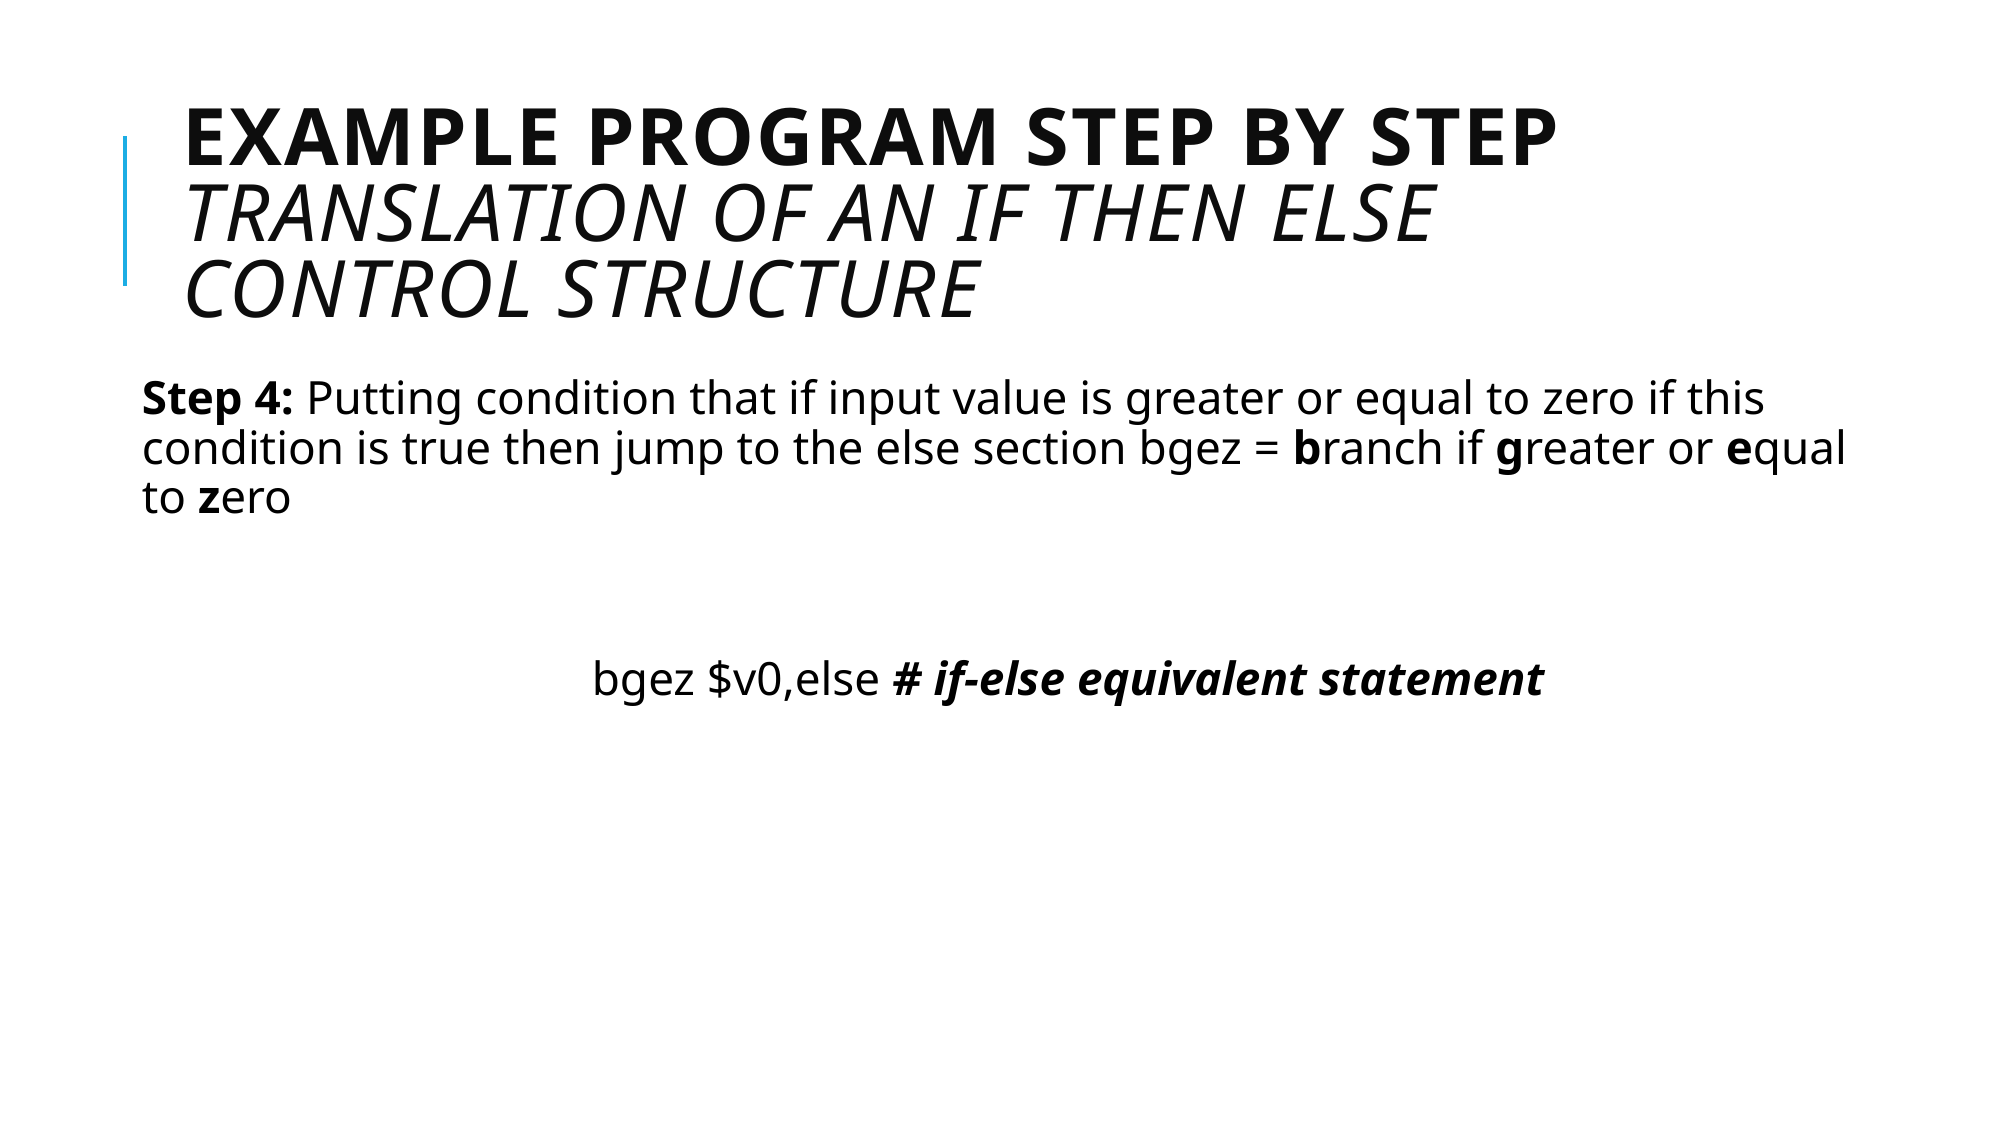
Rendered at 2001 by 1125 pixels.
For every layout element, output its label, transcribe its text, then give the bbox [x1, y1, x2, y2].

title Example Program Step By Step Translation of an IF THEN ELSE Control Structure [168, 96, 1763, 342]
list Step 4: Putting condition that if input value is greater or equal to zero if this condition is true then jump to the else section bgez = branch if greater or equal to zero bgez $v0,else # if-else equivalent statement [134, 367, 1860, 1097]
